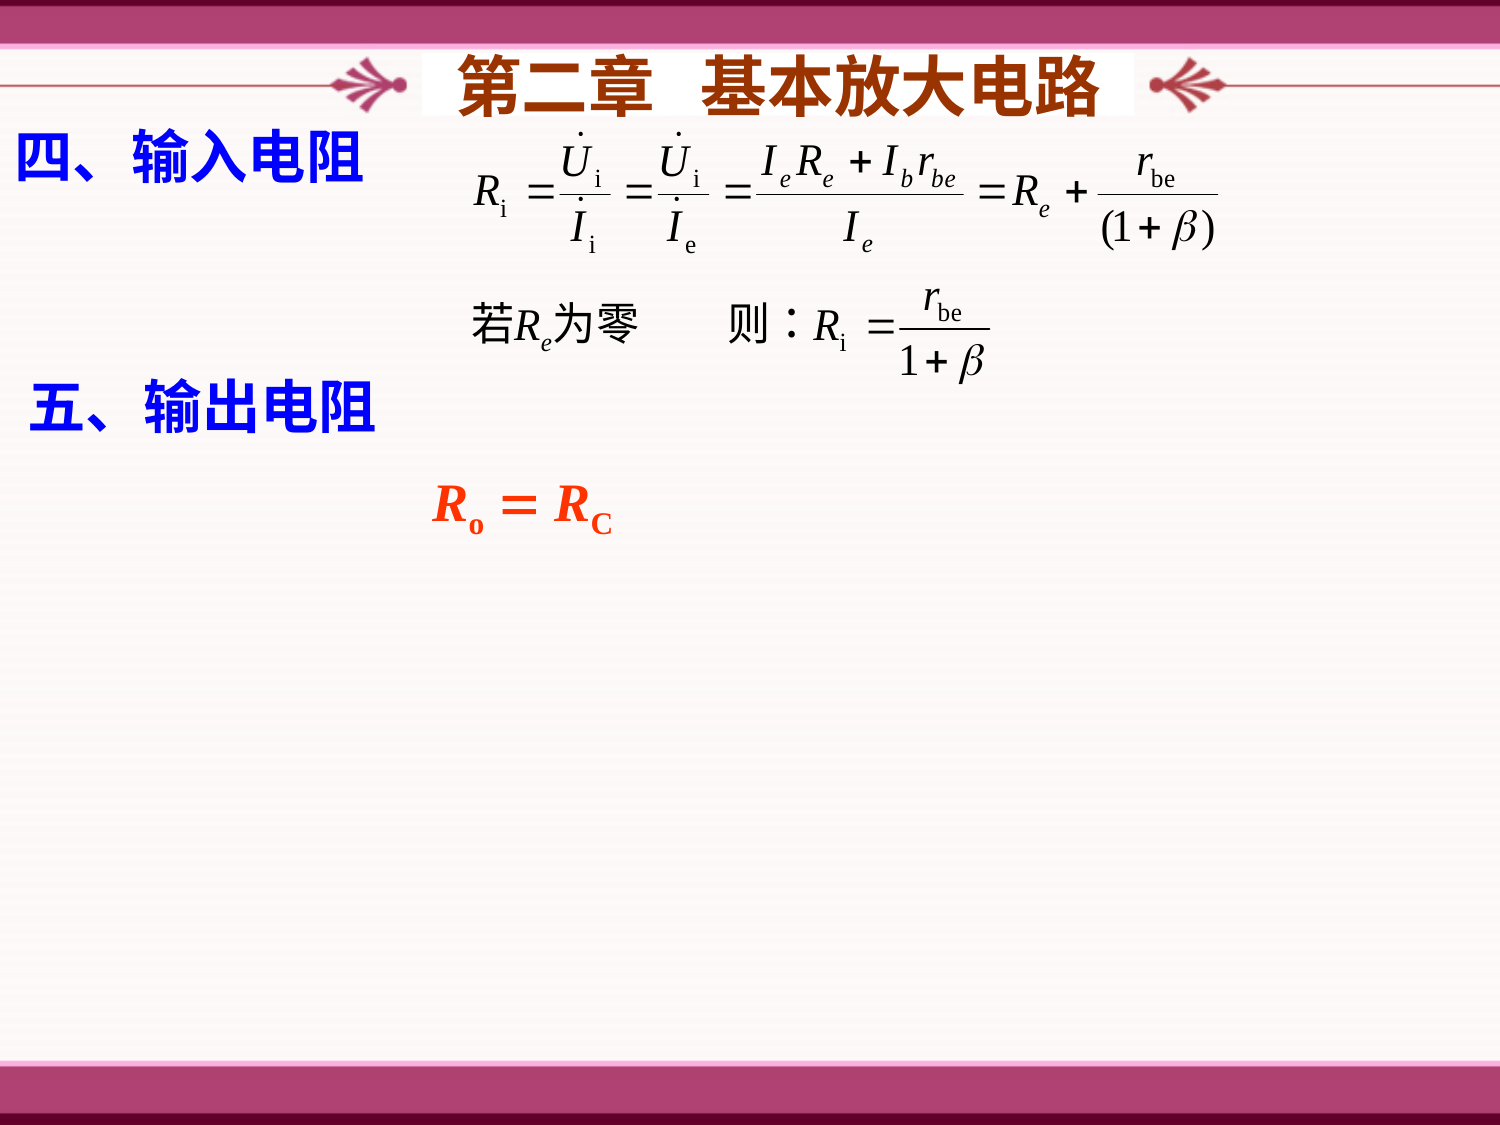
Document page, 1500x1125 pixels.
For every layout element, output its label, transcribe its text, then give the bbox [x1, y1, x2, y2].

picture [0, 0, 1500, 1125]
text_box 五、输出电阻 Ro = RC [12, 362, 700, 549]
text_box 四、输入电阻 [0, 112, 688, 198]
text_box 第二章 基本放大电路 [421, 53, 1135, 116]
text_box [465, 124, 1225, 396]
